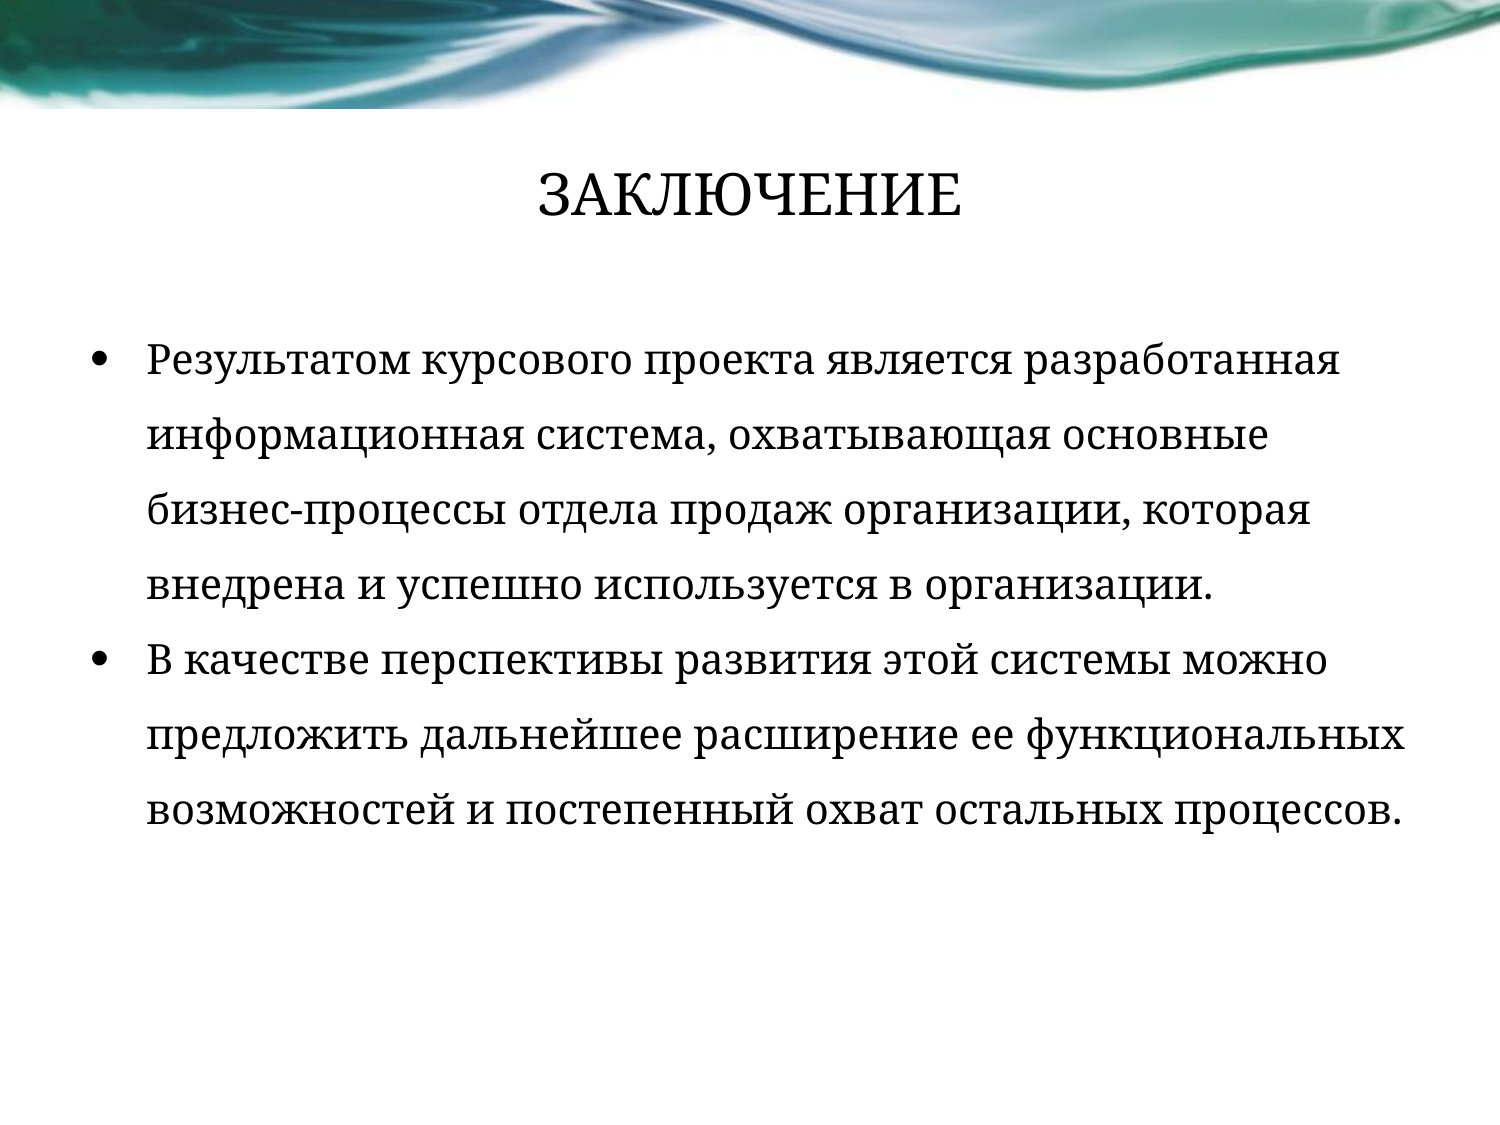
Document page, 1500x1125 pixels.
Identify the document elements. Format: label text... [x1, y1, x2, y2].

picture [0, 0, 1500, 109]
title ЗАКЛЮЧЕНИЕ [75, 149, 1425, 299]
list Результатом курсового проекта является разработанная информационная система, охватывающая основные бизнес-процессы отдела продаж организации, которая внедрена и успешно используется в организации. В качестве перспективы развития этой системы можно предложить дальнейшее расширение ее функциональных возможностей и постепенный охват остальных процессов. [75, 299, 1425, 1005]
